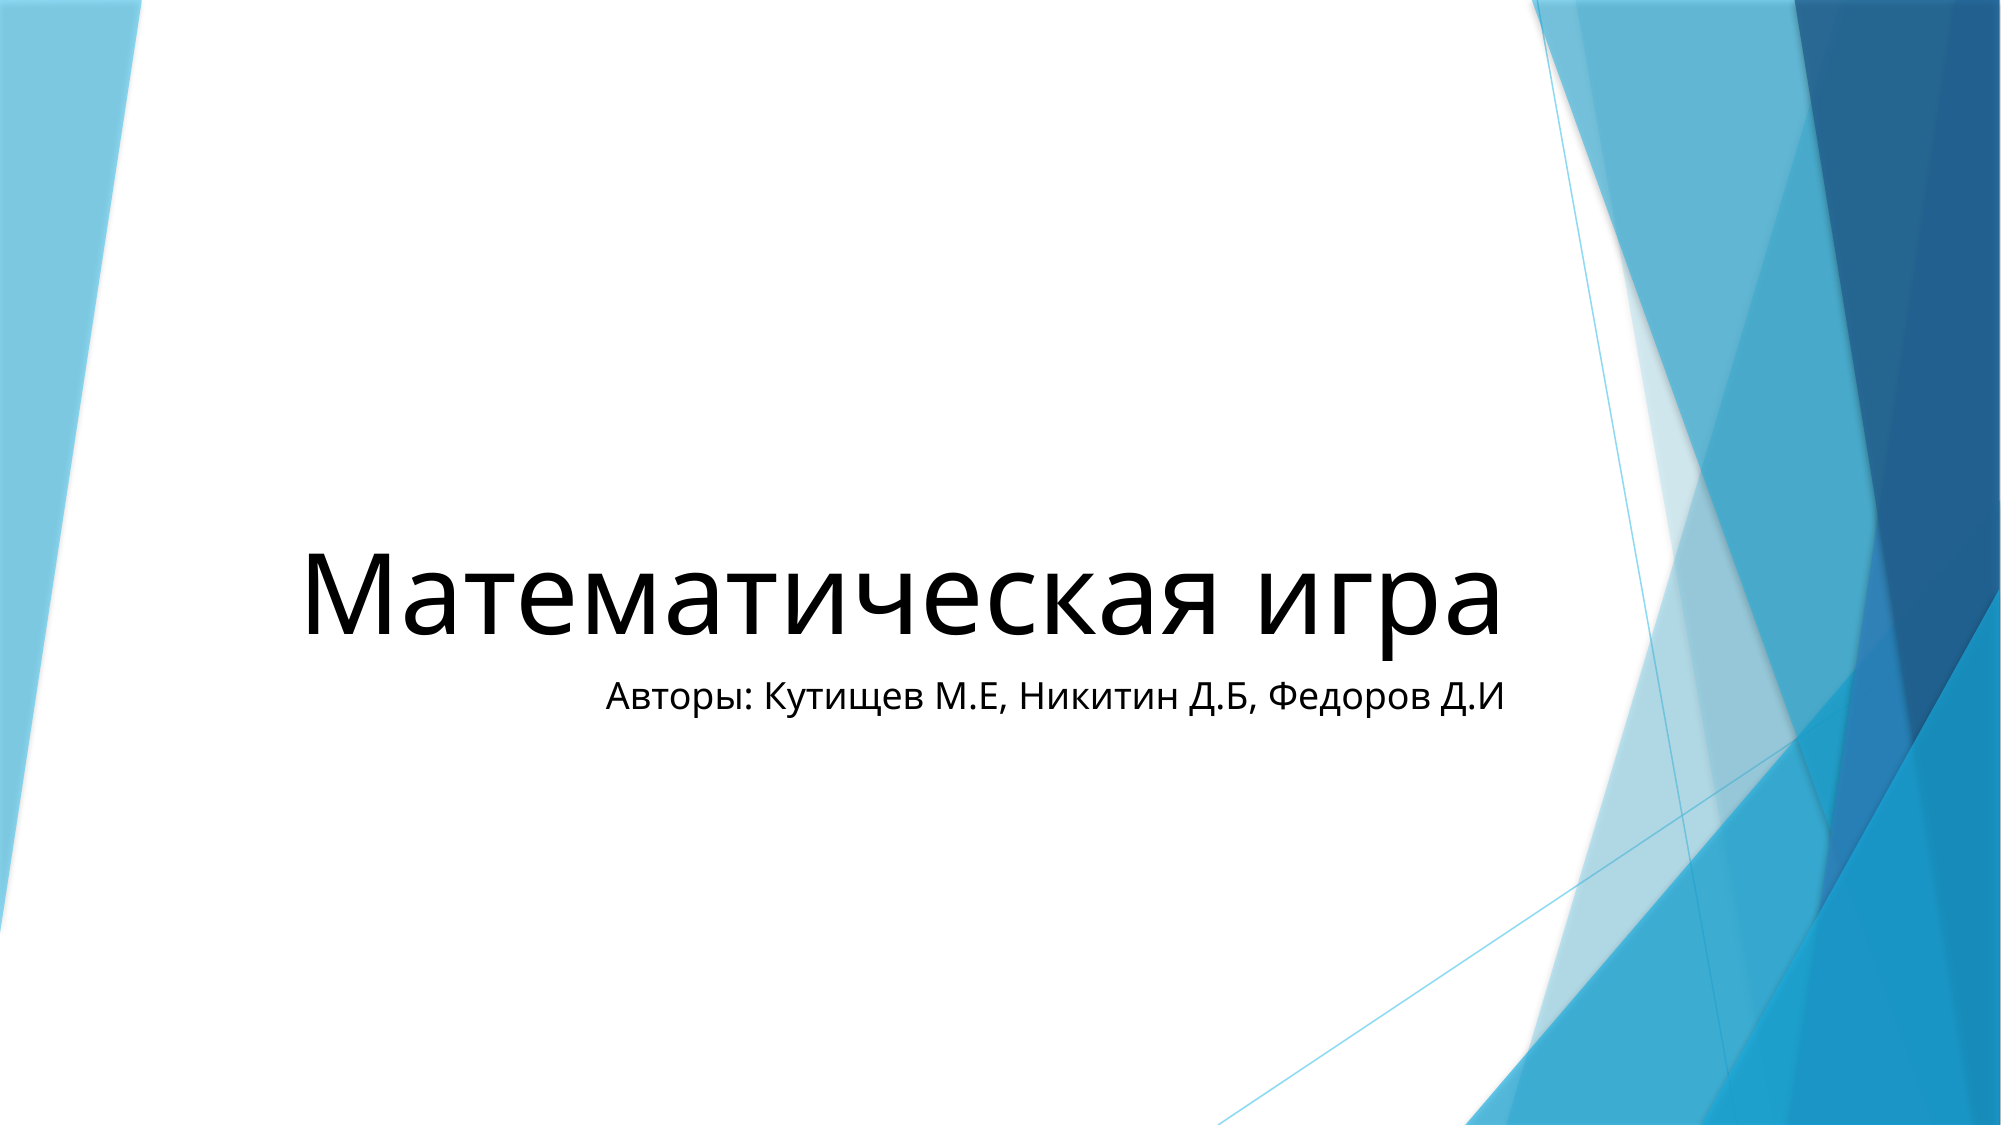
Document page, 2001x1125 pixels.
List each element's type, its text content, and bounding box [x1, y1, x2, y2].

subtitle Авторы: Кутищев М.Е, Никитин Д.Б, Федоров Д.И [247, 664, 1522, 845]
title Математическая игра [247, 394, 1522, 664]
